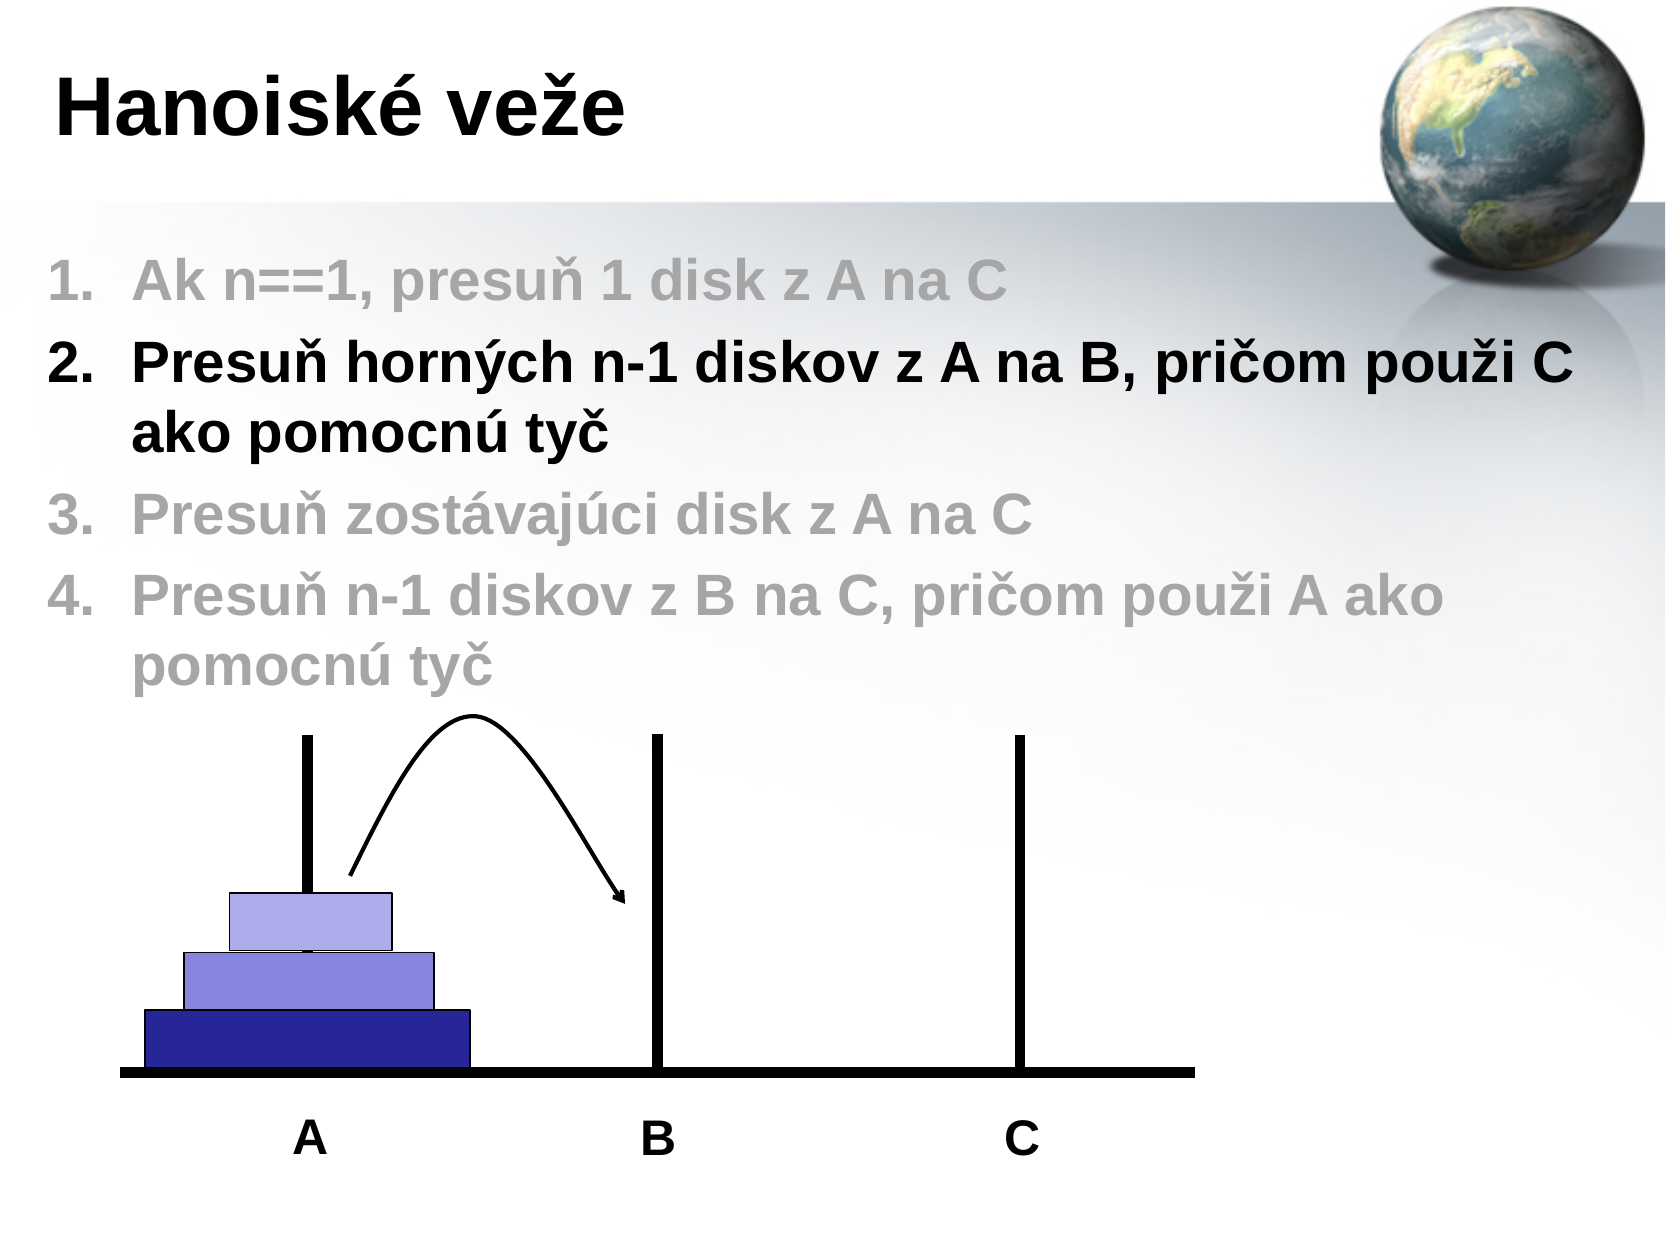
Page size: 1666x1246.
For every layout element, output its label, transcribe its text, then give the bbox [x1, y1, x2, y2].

text_box C [989, 1097, 1056, 1173]
text_box [349, 716, 626, 904]
text_box [229, 892, 303, 951]
text_box [311, 892, 392, 951]
picture [0, 0, 1666, 1246]
text_box [311, 1010, 470, 1068]
text_box Ak n==1, presuň 1 disk z A na C Presuň horných n-1 diskov z A na B, pričom použi C ako pomocnú tyč Presuň zostávajúci disk z A na C Presuň n-1 diskov z B na C, pričom použi A ako pomocnú tyč [32, 235, 1632, 736]
text_box A [277, 1097, 344, 1173]
text_box [184, 952, 303, 1011]
title Hanoiské veže [37, 24, 1375, 179]
text_box [311, 952, 435, 1011]
text_box [145, 1010, 303, 1068]
text_box B [625, 1097, 692, 1173]
